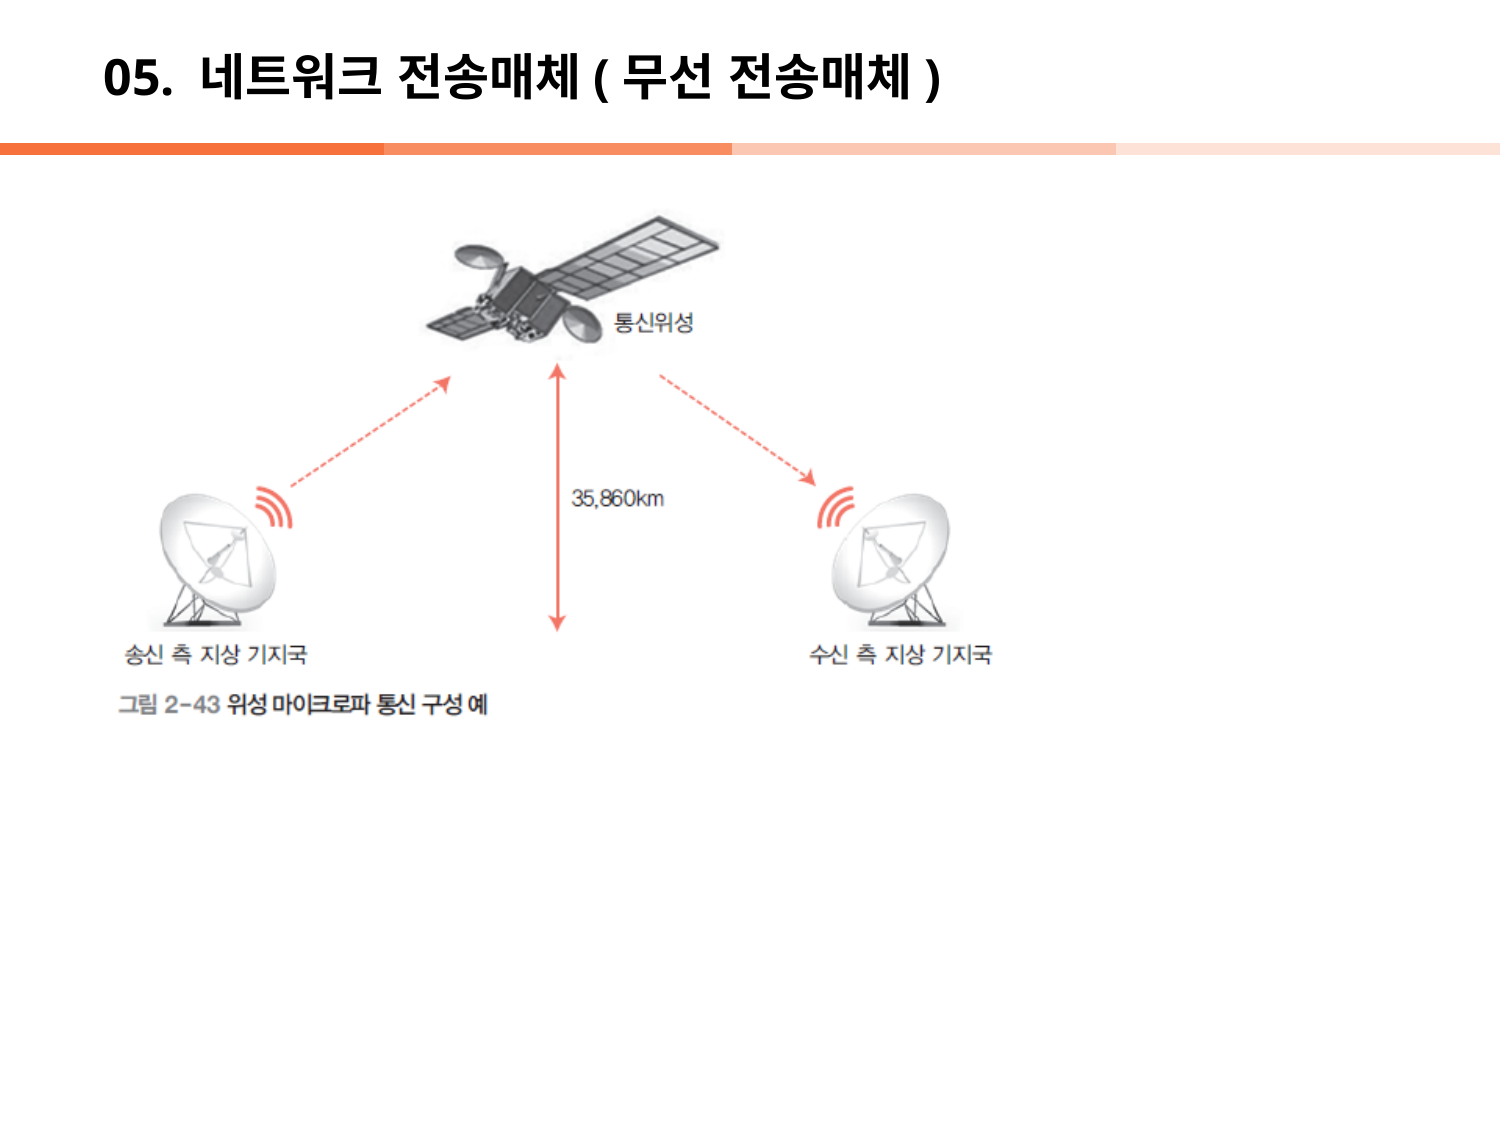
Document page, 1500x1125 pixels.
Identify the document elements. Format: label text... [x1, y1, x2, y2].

title 05. 네트워크 전송매체(무선 전송매체) [88, 30, 1330, 121]
picture [100, 195, 1035, 729]
